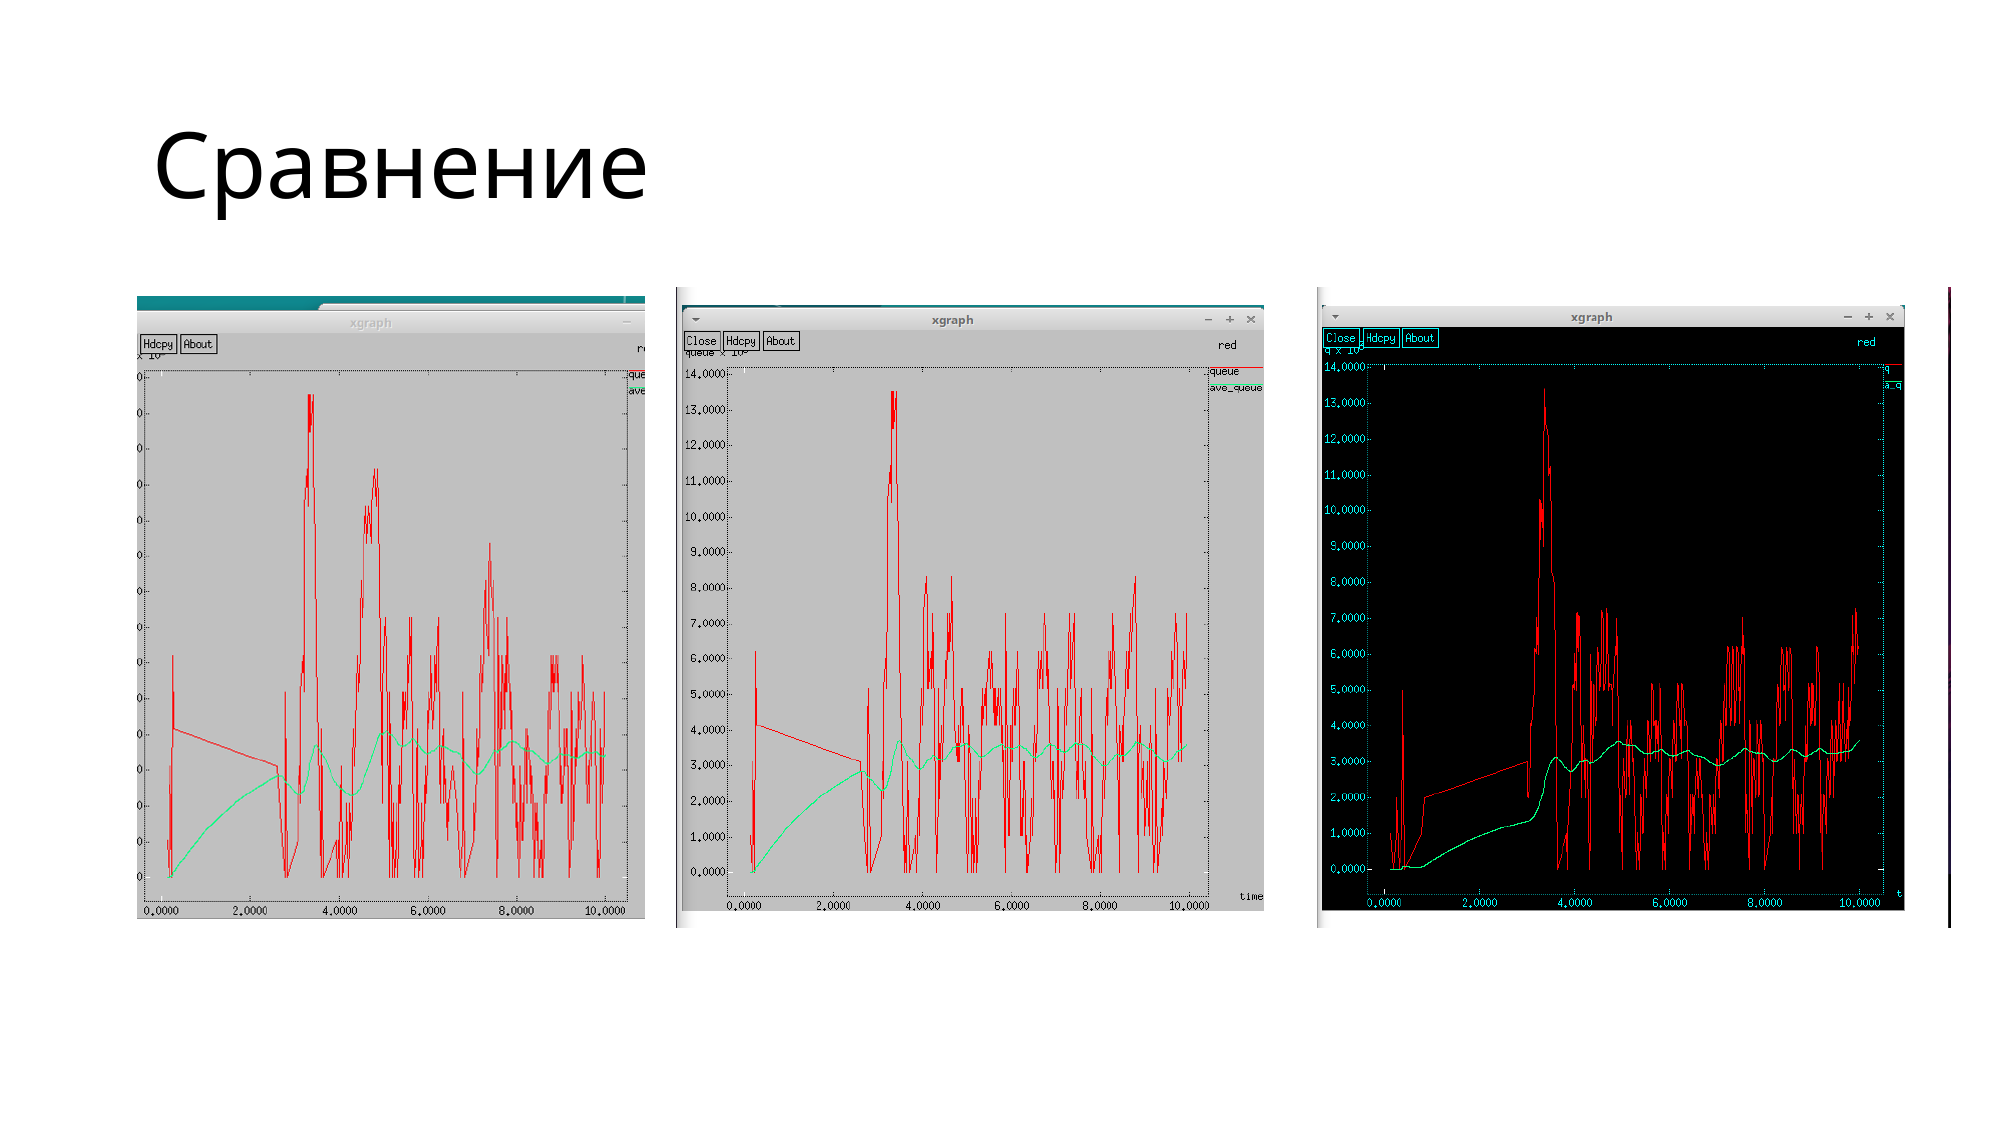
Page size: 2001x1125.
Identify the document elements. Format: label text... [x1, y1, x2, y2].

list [137, 287, 1951, 928]
title Сравнение [137, 59, 1863, 278]
